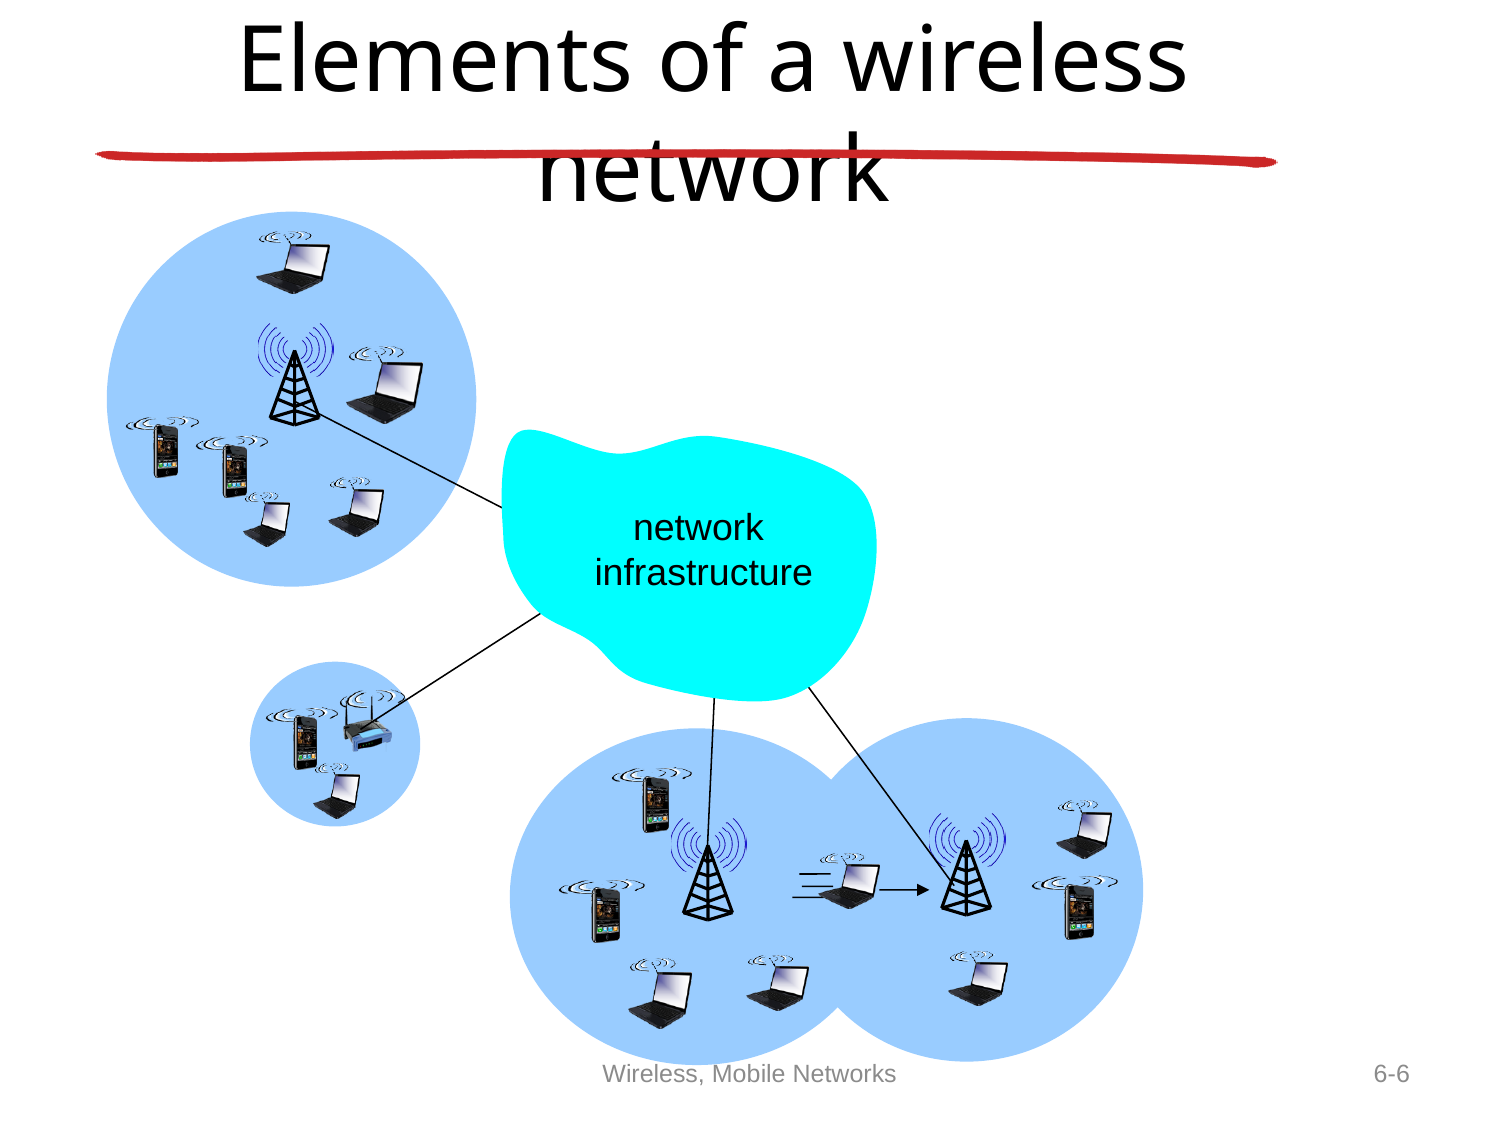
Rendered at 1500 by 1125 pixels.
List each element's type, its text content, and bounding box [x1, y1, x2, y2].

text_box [1056, 798, 1112, 860]
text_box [817, 851, 881, 910]
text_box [948, 949, 1008, 1006]
footer Wireless, Mobile Networks [512, 1042, 988, 1103]
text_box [328, 475, 384, 537]
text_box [339, 687, 406, 753]
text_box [498, 419, 887, 709]
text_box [257, 323, 334, 426]
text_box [746, 953, 809, 1011]
title Elements of a wireless network [75, 31, 1351, 189]
text_box [885, 883, 924, 897]
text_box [671, 817, 748, 921]
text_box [242, 489, 290, 547]
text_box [194, 434, 269, 498]
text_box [256, 229, 331, 294]
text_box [929, 812, 1006, 916]
text_box [362, 704, 421, 823]
text_box [509, 728, 883, 1066]
slide_number 6-6 [1074, 1042, 1425, 1103]
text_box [264, 706, 339, 770]
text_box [346, 344, 424, 425]
text_box [831, 718, 1144, 1062]
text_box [628, 956, 692, 1029]
text_box [106, 211, 477, 587]
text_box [124, 414, 199, 478]
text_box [611, 766, 692, 833]
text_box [1031, 874, 1119, 940]
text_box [557, 878, 645, 943]
picture [90, 144, 1291, 174]
text_box [249, 661, 396, 823]
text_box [313, 761, 360, 819]
